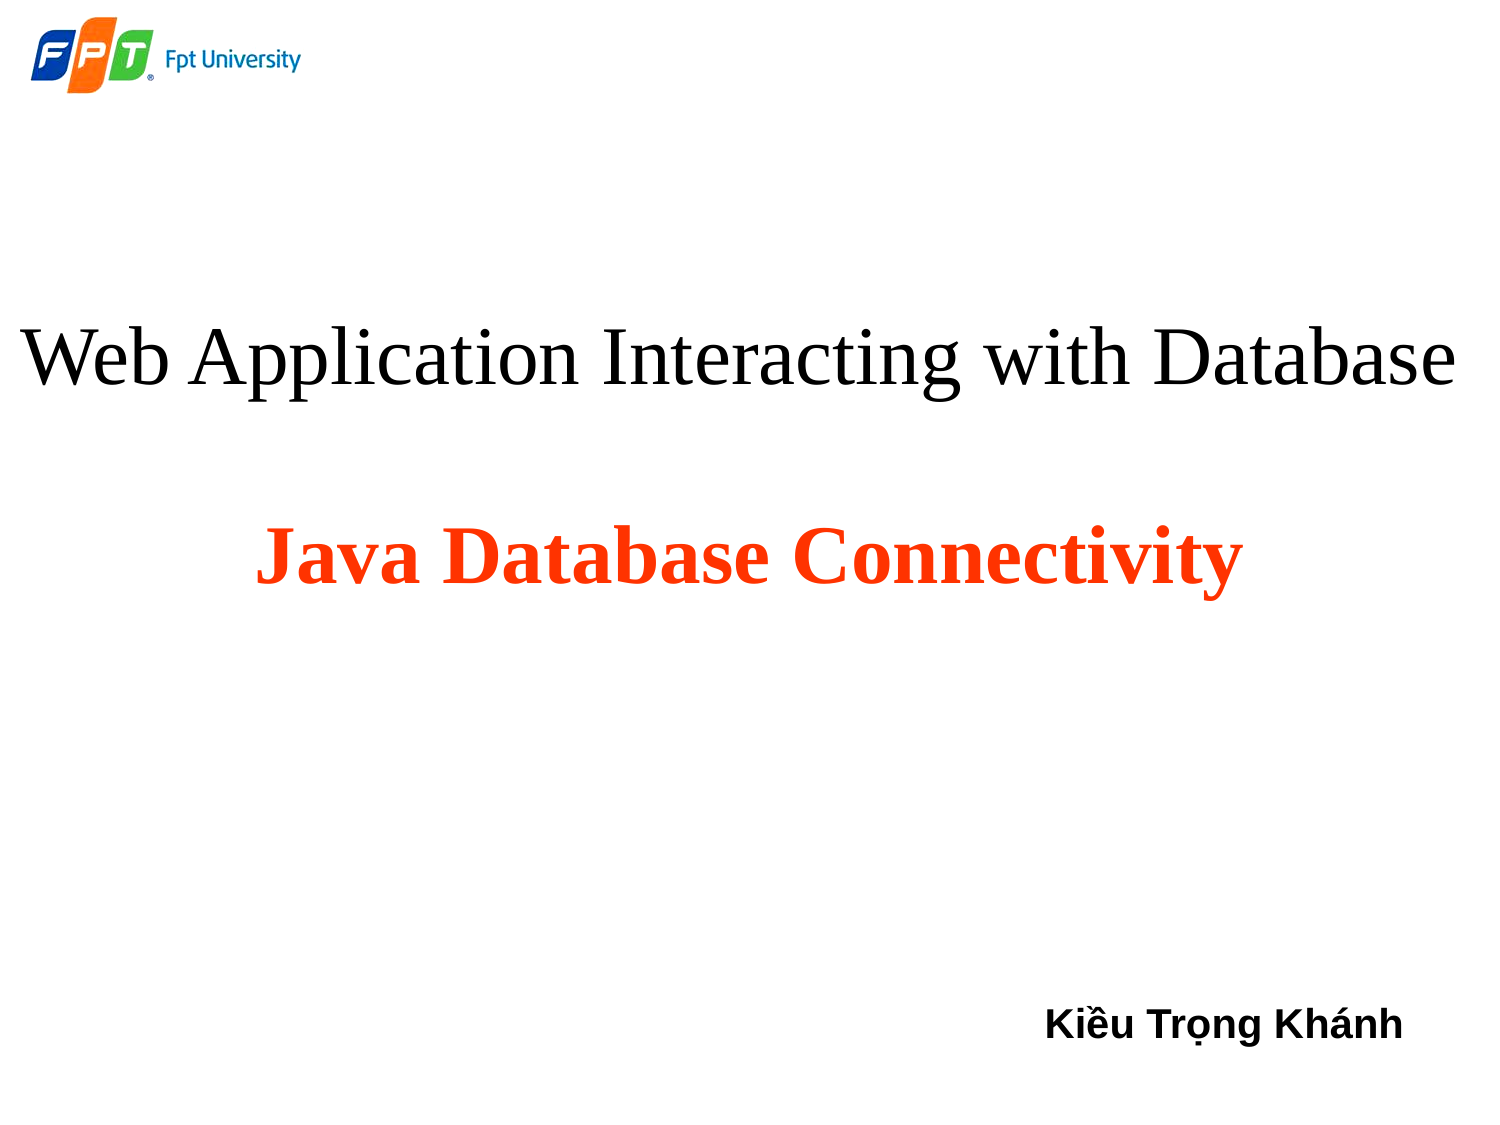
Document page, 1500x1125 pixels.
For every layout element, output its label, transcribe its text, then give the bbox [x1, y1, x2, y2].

picture [0, 0, 325, 122]
title Web Application Interacting with Database Java Database Connectivity [0, 300, 1500, 701]
text_box Kiều Trọng Khánh [1029, 989, 1420, 1055]
